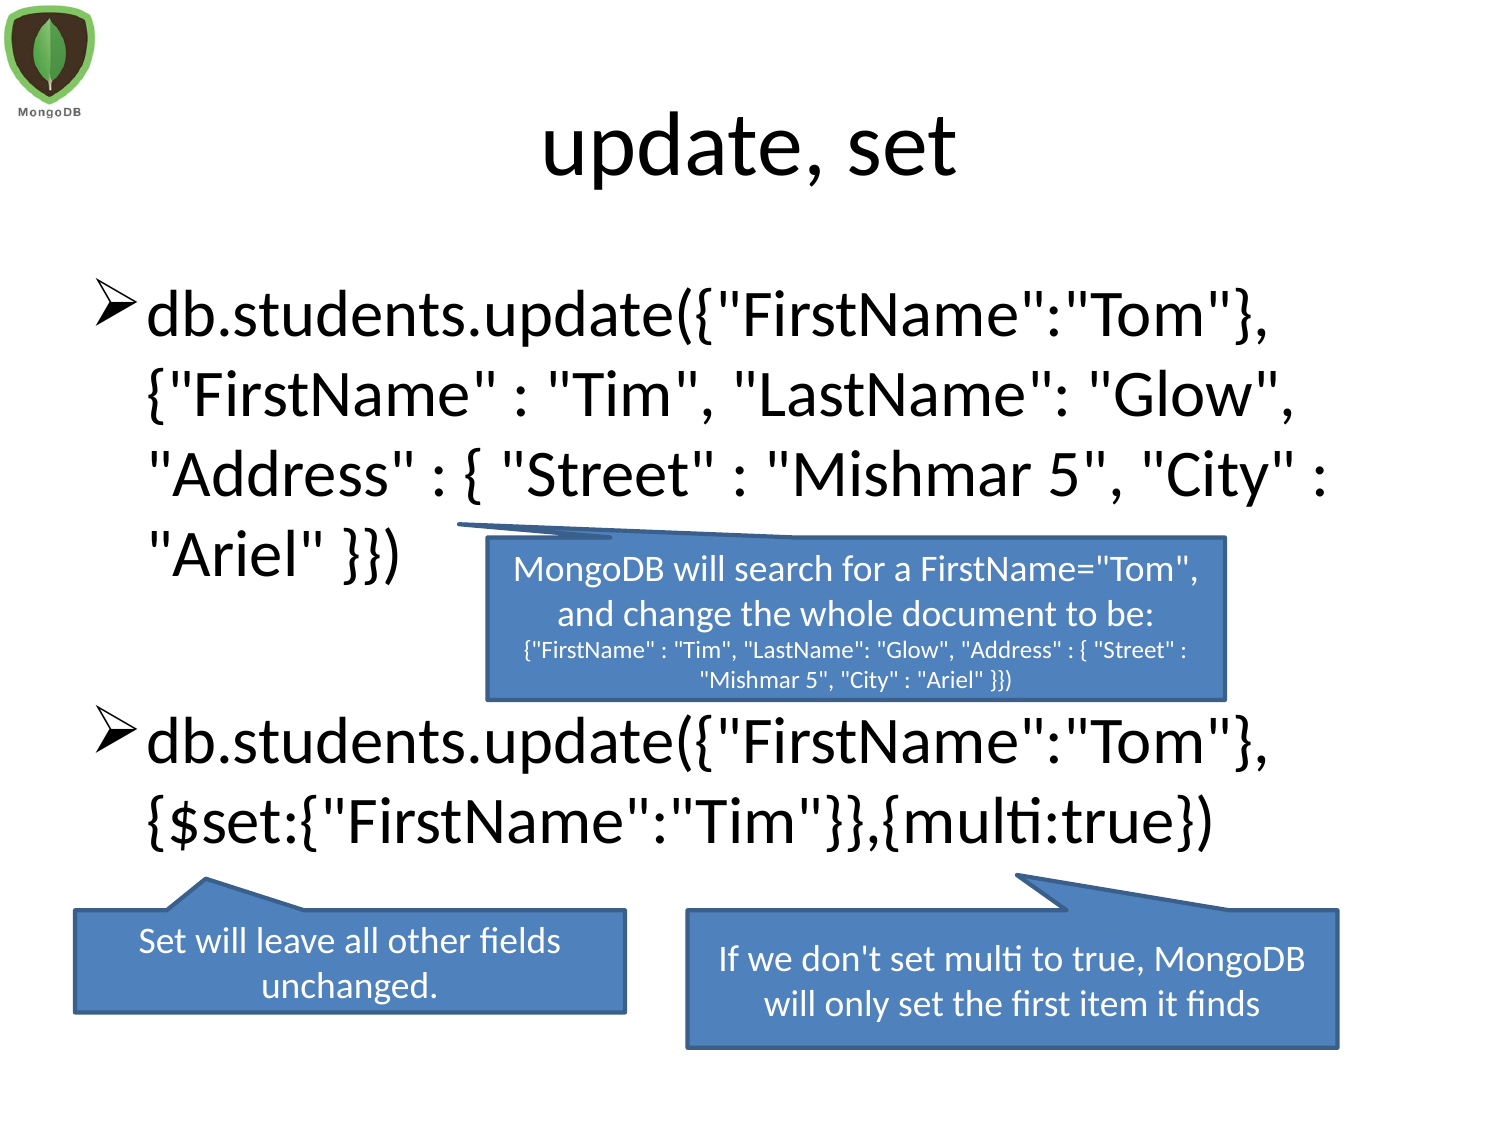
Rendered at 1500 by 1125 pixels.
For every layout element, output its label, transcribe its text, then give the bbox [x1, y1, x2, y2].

text_box MongoDB will search for a FirstName="Tom", and change the whole document to be: {"FirstName" : "Tim", "LastName": "Glow", "Address" : { "Street" : "Mishmar 5", "City" : "Ariel" }}) [456, 522, 1228, 703]
list db.students.update({"FirstName":"Tom"}, {"FirstName" : "Tim", "LastName": "Glow", "Address" : { "Street" : "Mishmar 5", "City" : "Ariel" }}) db.students.update({"FirstName":"Tom"}, {$set:{"FirstName":"Tim"}},{multi:true}) [75, 262, 1425, 1005]
title update, set [75, 45, 1425, 233]
picture [0, 0, 100, 125]
text_box Set will leave all other fields unchanged. [72, 876, 628, 1015]
text_box If we don't set multi to true, MongoDB will only set the first item it finds [685, 872, 1340, 1050]
